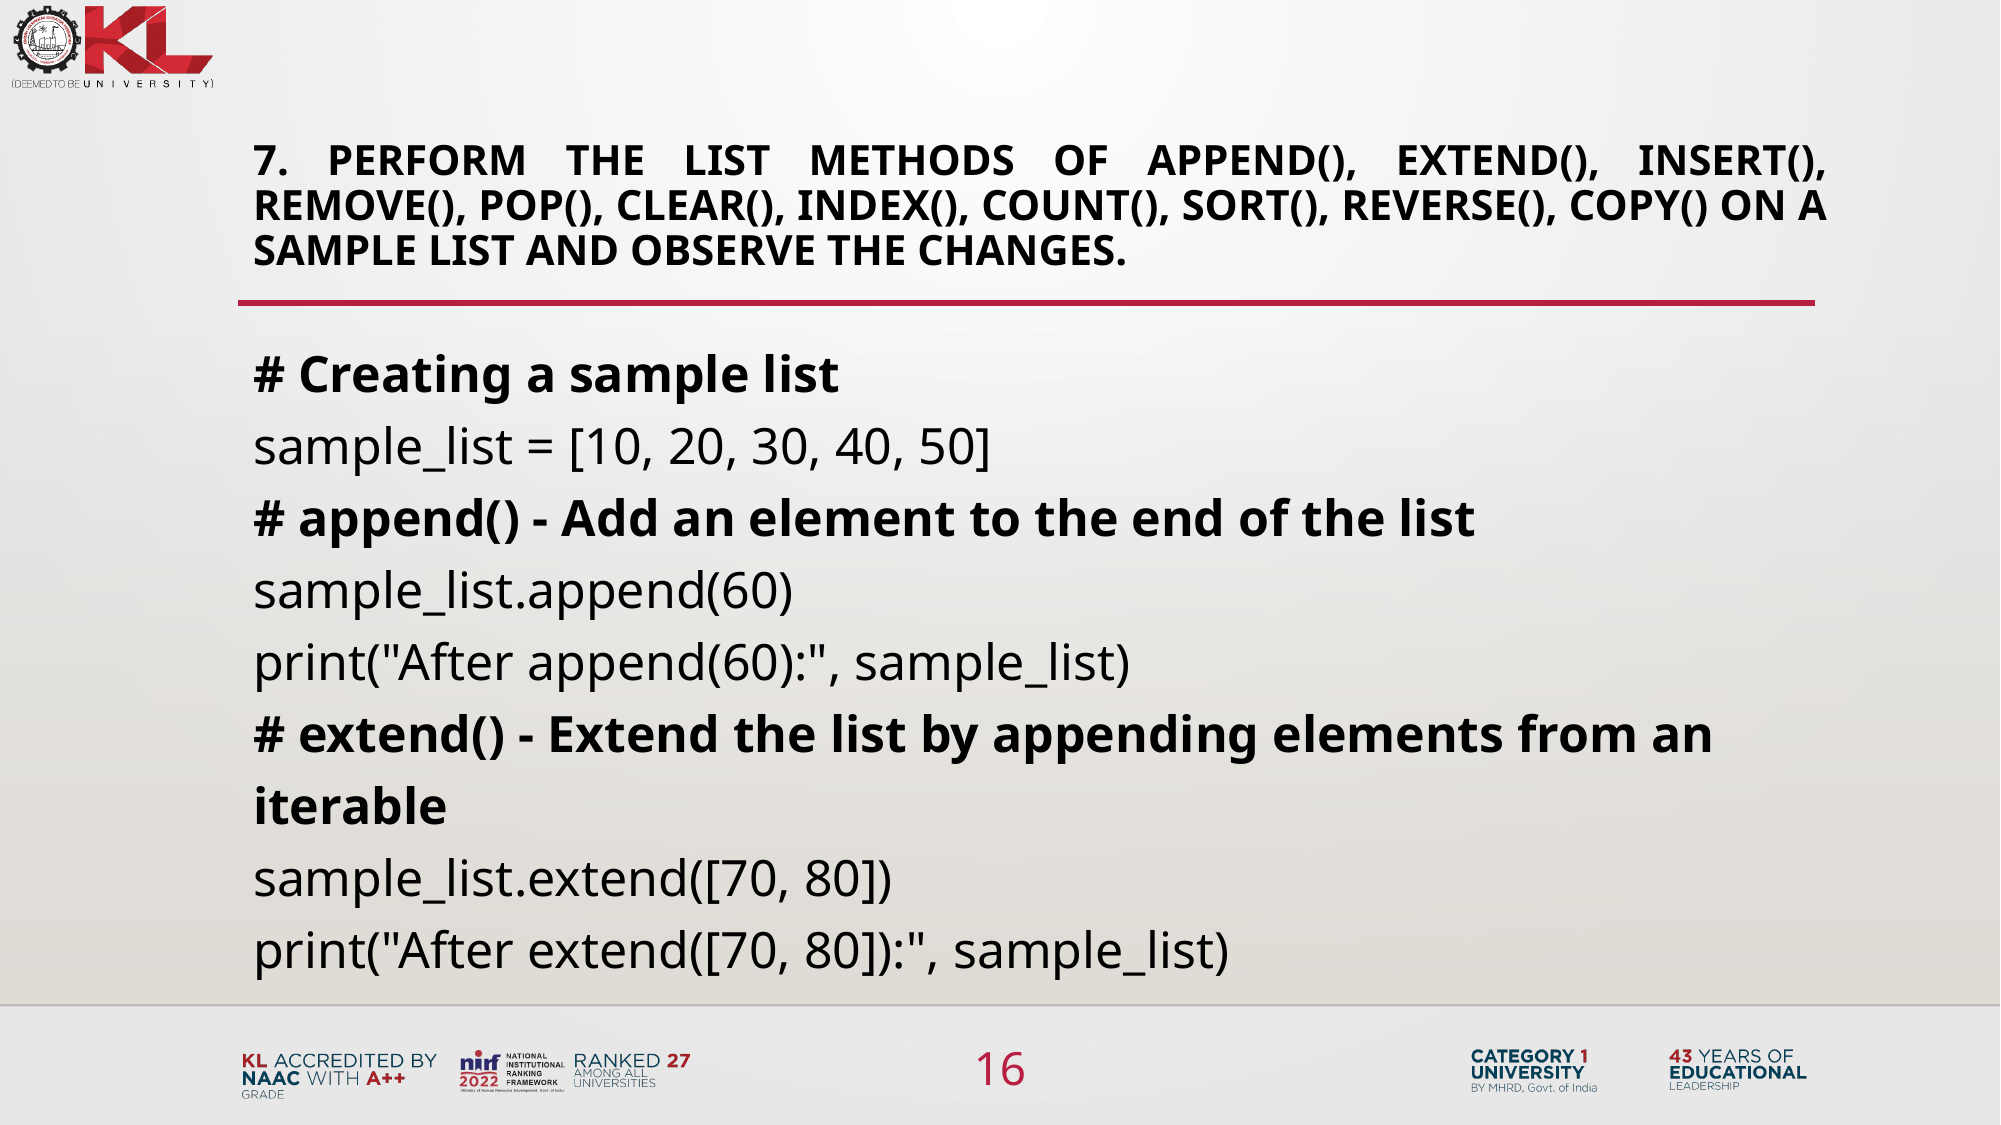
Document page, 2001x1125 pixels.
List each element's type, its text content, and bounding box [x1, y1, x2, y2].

picture [12, 5, 213, 88]
picture [1447, 1045, 1814, 1101]
slide_number 16 [933, 1031, 1067, 1115]
list # Creating a sample list sample_list = [10, 20, 30, 40, 50] # append() - Add an element to the end of the list sample_list.append(60) print("After append(60):", sample_list) # extend() - Extend the list by appending elements from an iterable sample_list.extend([70, 80]) print("After extend([70, 80]):", sample_list) [238, 322, 1880, 993]
title 7. Perform the list methods of append(), extend(), insert(), remove(), pop(), clear(), index(), count(), sort(), reverse(), copy() on a sample list and observe the changes. [238, 131, 1844, 305]
picture [238, 1045, 716, 1103]
